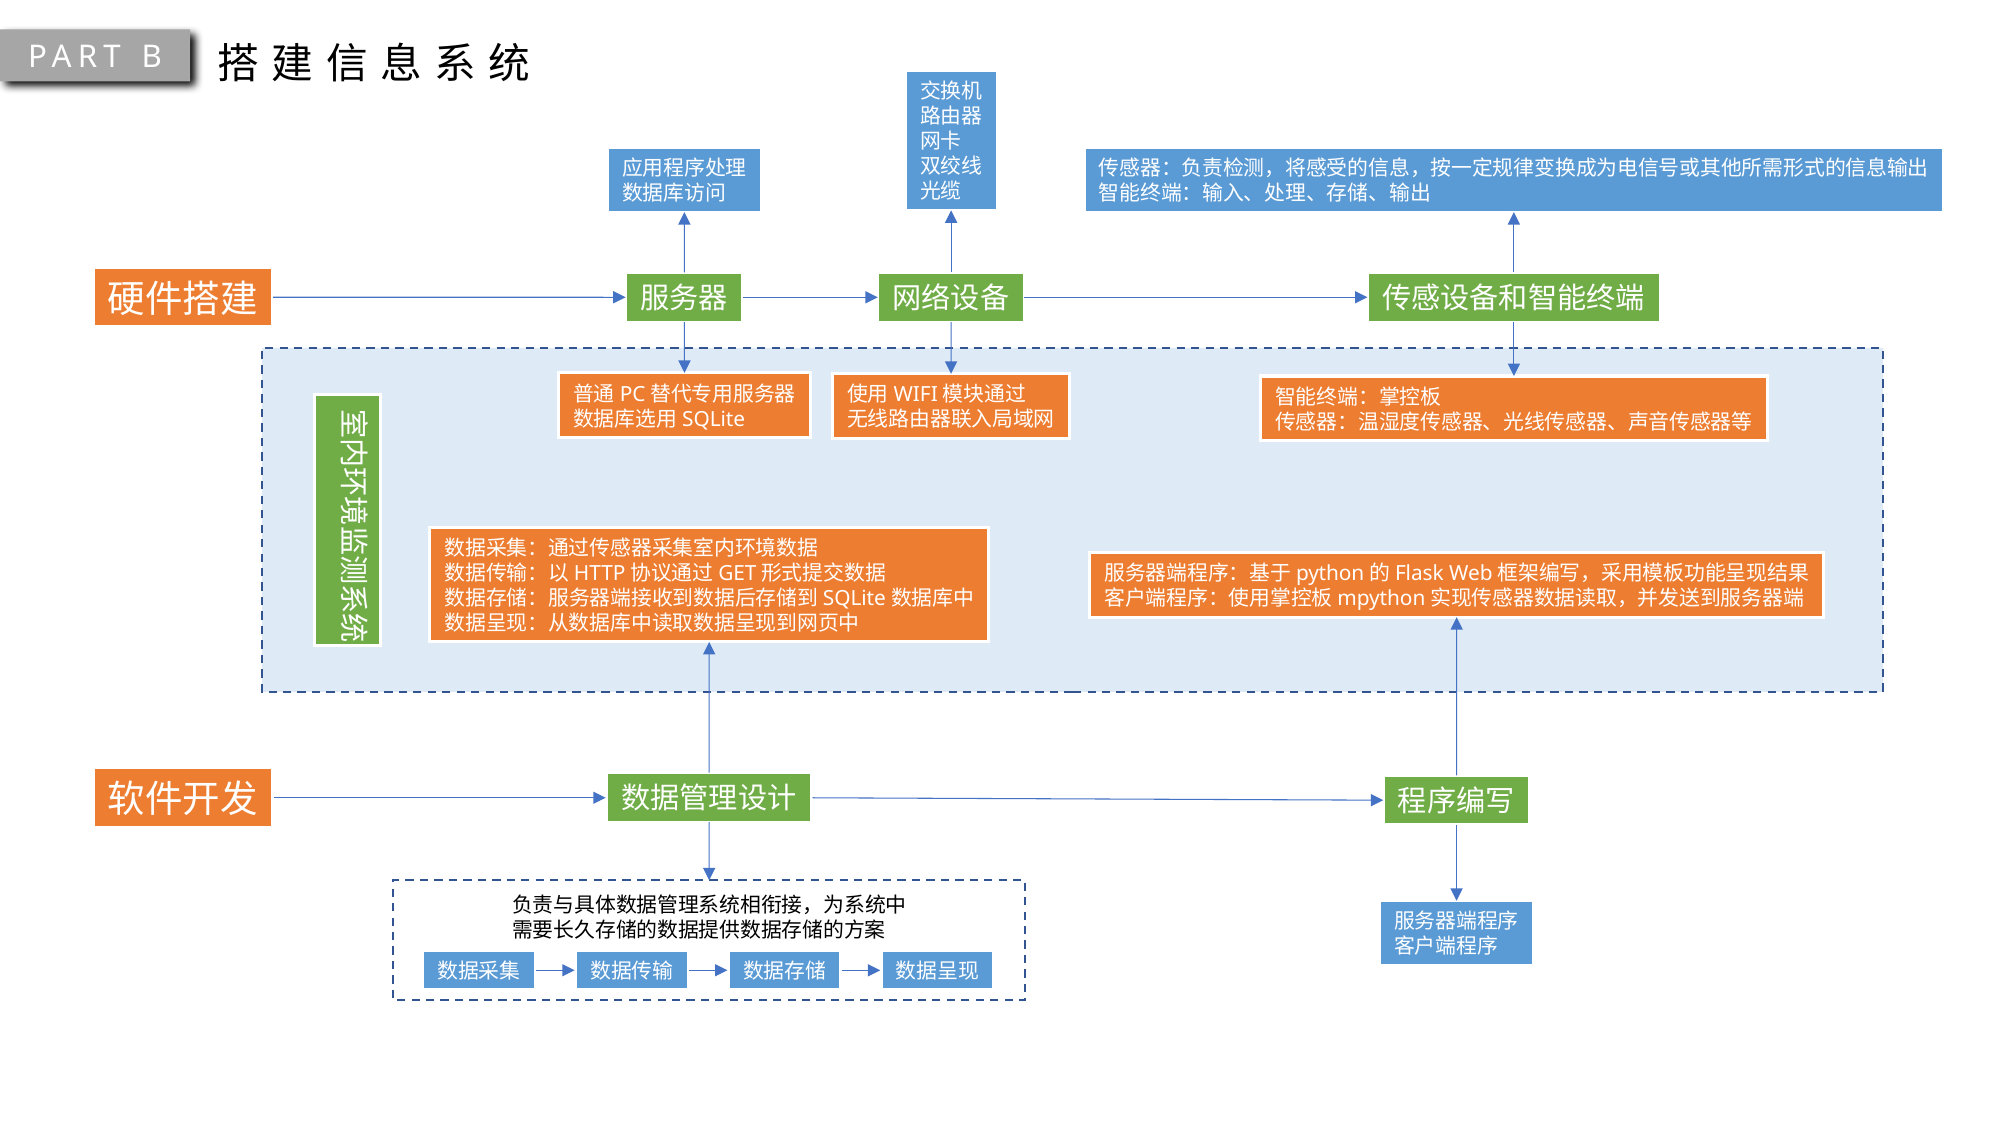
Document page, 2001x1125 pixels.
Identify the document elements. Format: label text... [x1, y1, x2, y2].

text_box 服务器端程序 客户端程序 [1378, 899, 1535, 967]
text_box 软件开发 [92, 766, 275, 829]
text_box PART B [0, 29, 191, 82]
text_box 传感器：负责检测，将感受的信息，按一定规律变换成为电信号或其他所需形式的信息输出 智能终端：输入、处理、存储、输出 [1082, 146, 1945, 214]
text_box 数据管理设计 [605, 771, 813, 824]
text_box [262, 347, 1884, 692]
text_box 硬件搭建 [92, 266, 275, 329]
text_box 网络设备 [876, 271, 1026, 324]
text_box 交换机 路由器 网卡 双绞线 光缆 [904, 69, 999, 212]
text_box 传感设备和智能终端 [1366, 271, 1662, 324]
text_box 搭建信息系统 [202, 29, 546, 95]
text_box 程序编写 [1382, 774, 1532, 827]
text_box 应用程序处理 数据库访问 [606, 146, 763, 214]
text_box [393, 880, 1026, 1001]
text_box 服务器 [624, 271, 745, 324]
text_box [812, 797, 1383, 801]
